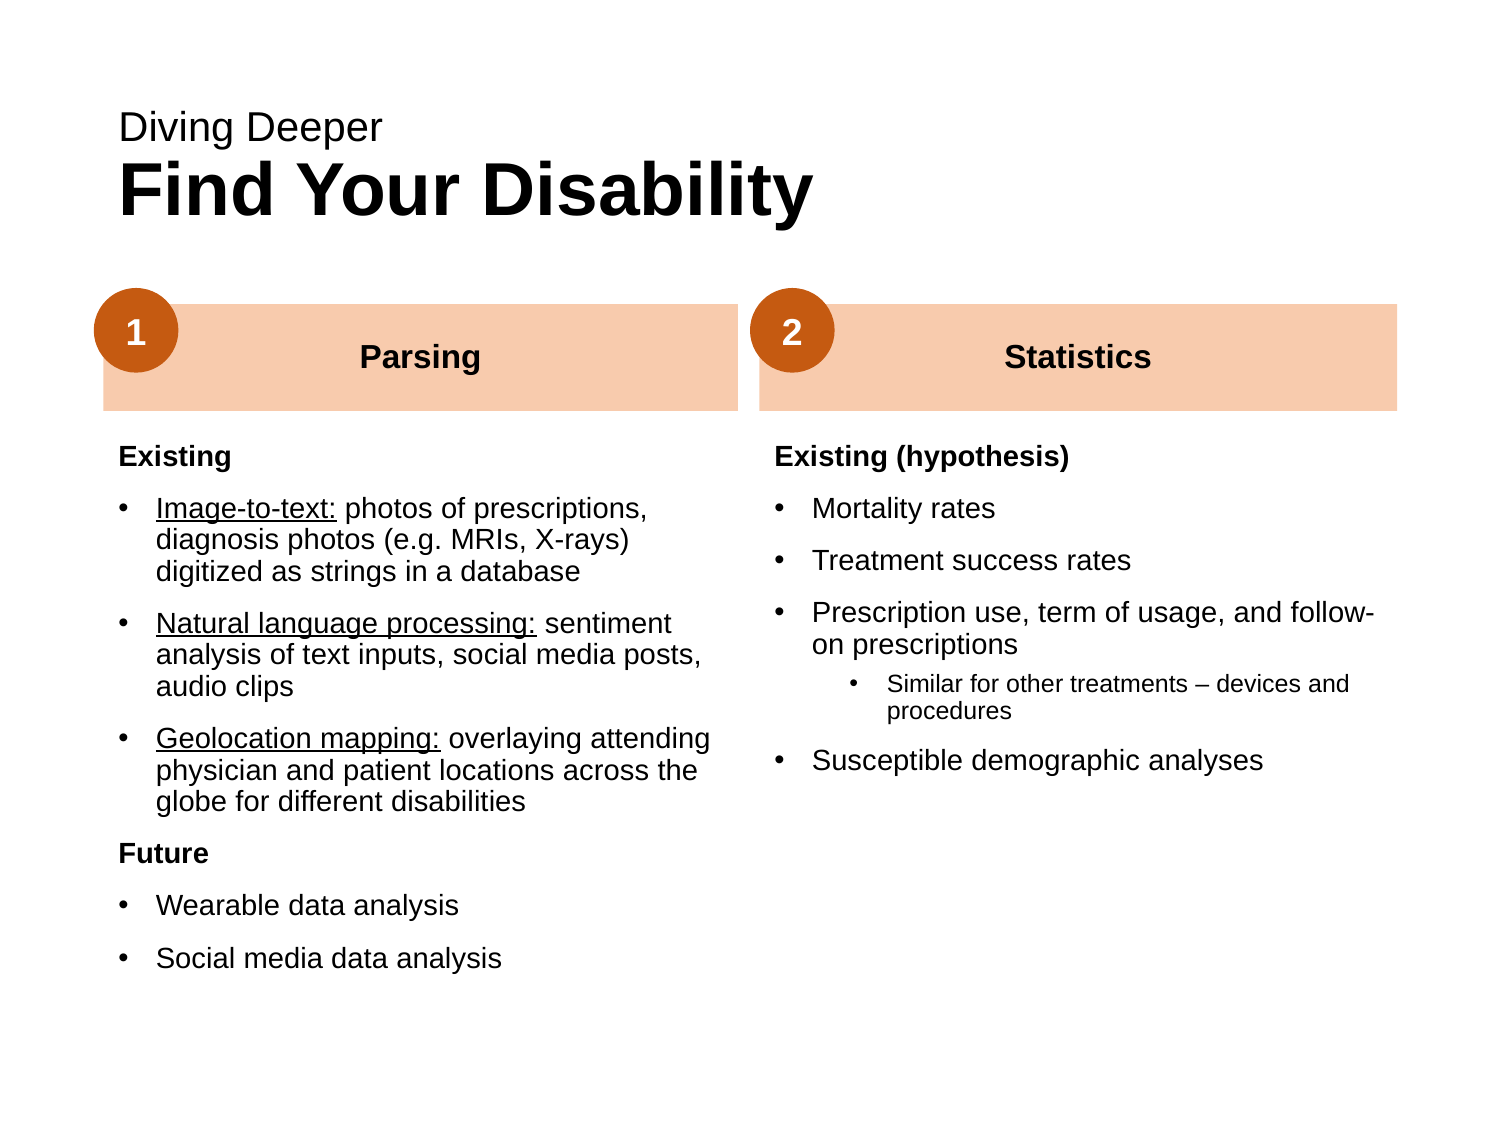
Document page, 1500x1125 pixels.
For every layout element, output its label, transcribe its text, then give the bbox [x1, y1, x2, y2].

list Statistics [759, 304, 1398, 410]
list Parsing [103, 304, 738, 410]
title Diving Deeper Find Your Disability [103, 59, 1398, 278]
text_box 2 [748, 286, 836, 374]
list Existing Image-to-text: photos of prescriptions, diagnosis photos (e.g. MRIs, X-rays) digitized as strings in a database Natural language processing: sentiment analysis of text inputs, social media posts, audio clips Geolocation mapping: overlaying attending physician and patient locations across the globe for different disabilities Future Wearable data analysis Social media data analysis [103, 410, 738, 1016]
text_box 1 [92, 286, 180, 374]
list Existing (hypothesis) Mortality rates Treatment success rates Prescription use, term of usage, and follow-on prescriptions Similar for other treatments – devices and procedures Susceptible demographic analyses [759, 410, 1398, 1016]
